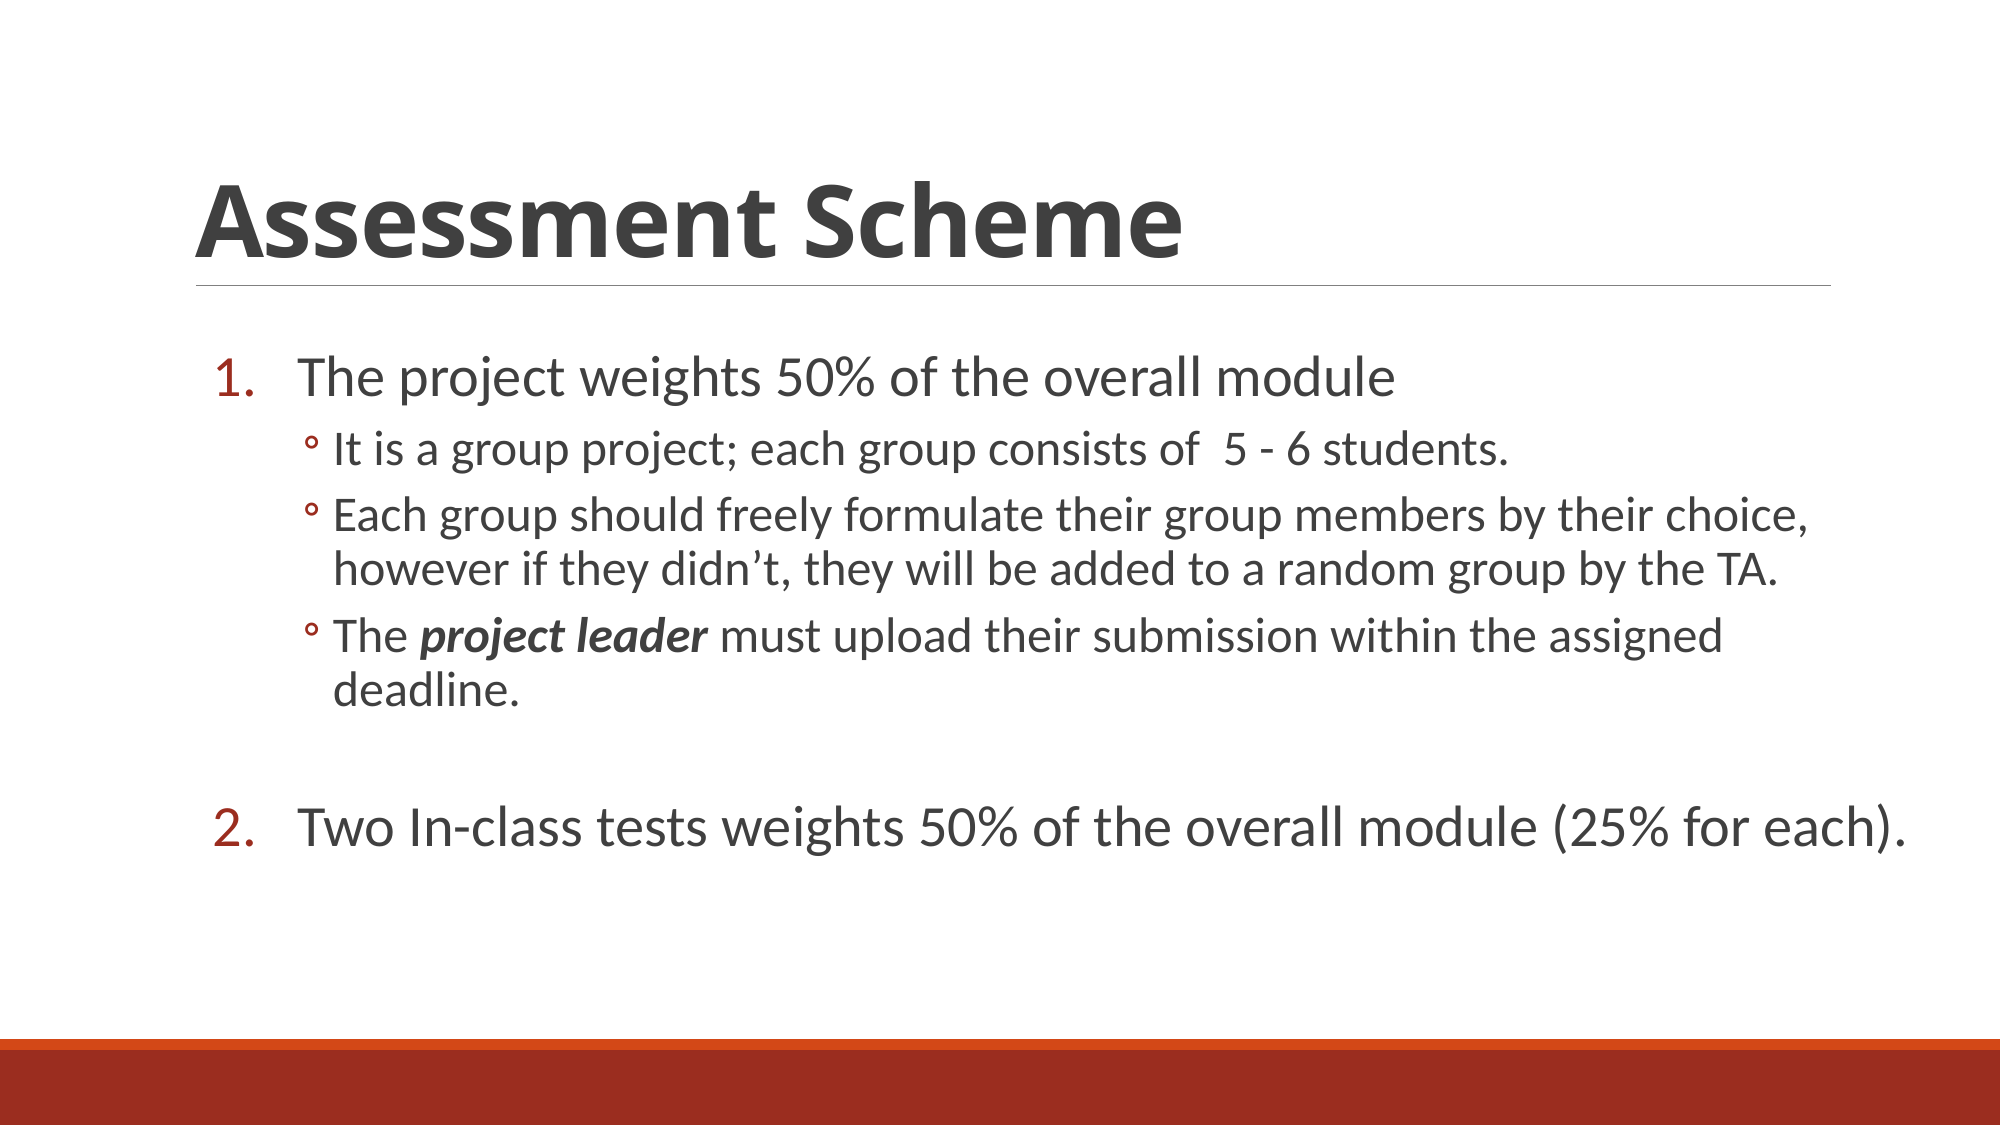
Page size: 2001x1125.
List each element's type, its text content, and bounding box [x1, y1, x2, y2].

text_box The project weights 50% of the overall module It is a group project; each group consists of 5 - 6 students. Each group should freely formulate their group members by their choice, however if they didn’t, they will be added to a random group by the TA. The project leader must upload their submission within the assigned deadline. Two In-class tests weights 50% of the overall module (25% for each). [180, 339, 1914, 963]
title Assessment Scheme [180, 47, 1830, 285]
